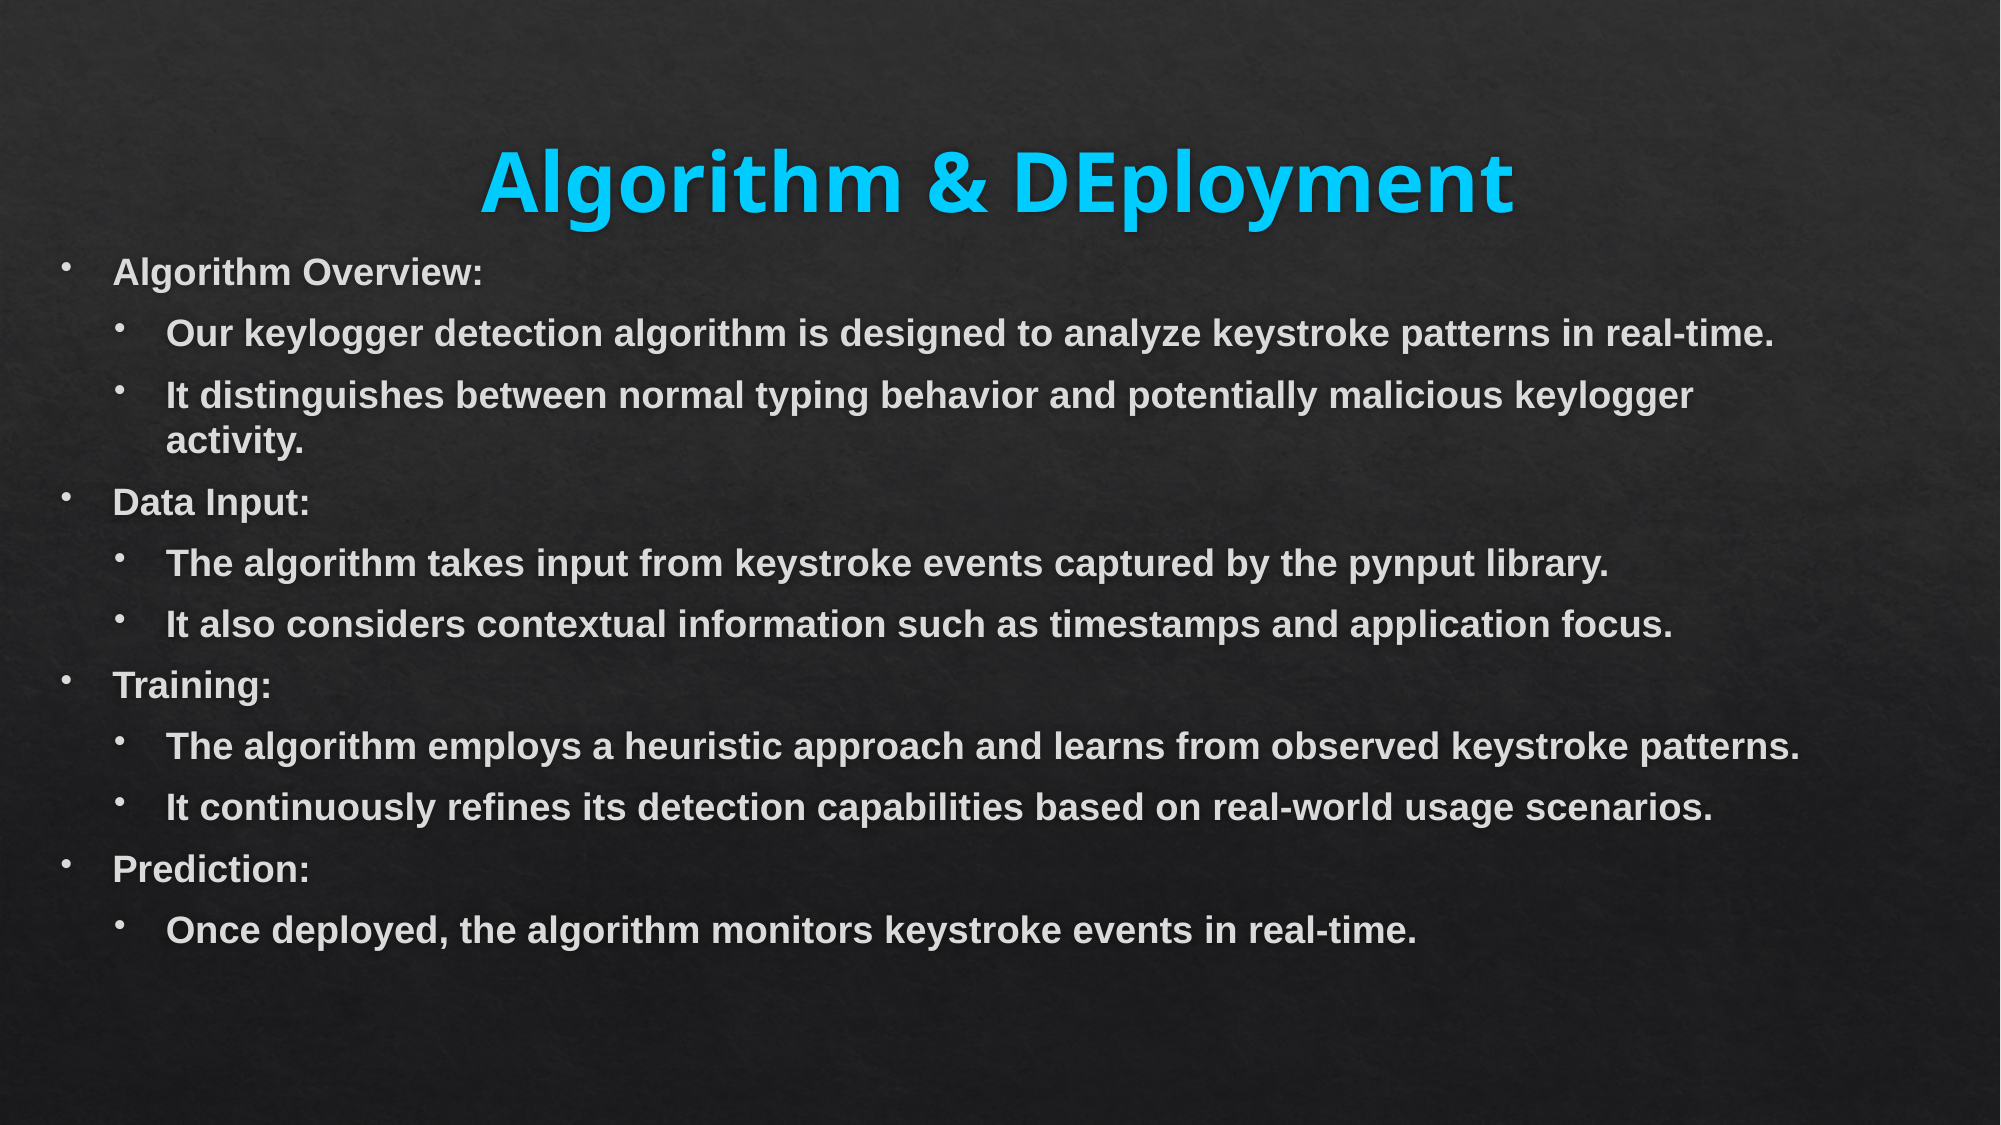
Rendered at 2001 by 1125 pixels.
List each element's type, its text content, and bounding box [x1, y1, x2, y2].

list Algorithm Overview: Our keylogger detection algorithm is designed to analyze keystroke patterns in real-time. It distinguishes between normal typing behavior and potentially malicious keylogger activity. Data Input: The algorithm takes input from keystroke events captured by the pynput library. It also considers contextual information such as timestamps and application focus. Training: The algorithm employs a heuristic approach and learns from observed keystroke patterns. It continuously refines its detection capabilities based on real-world usage scenarios. Prediction: Once deployed, the algorithm monitors keystroke events in real-time. [46, 240, 1822, 1045]
title Algorithm & DEployment [149, 99, 1849, 260]
